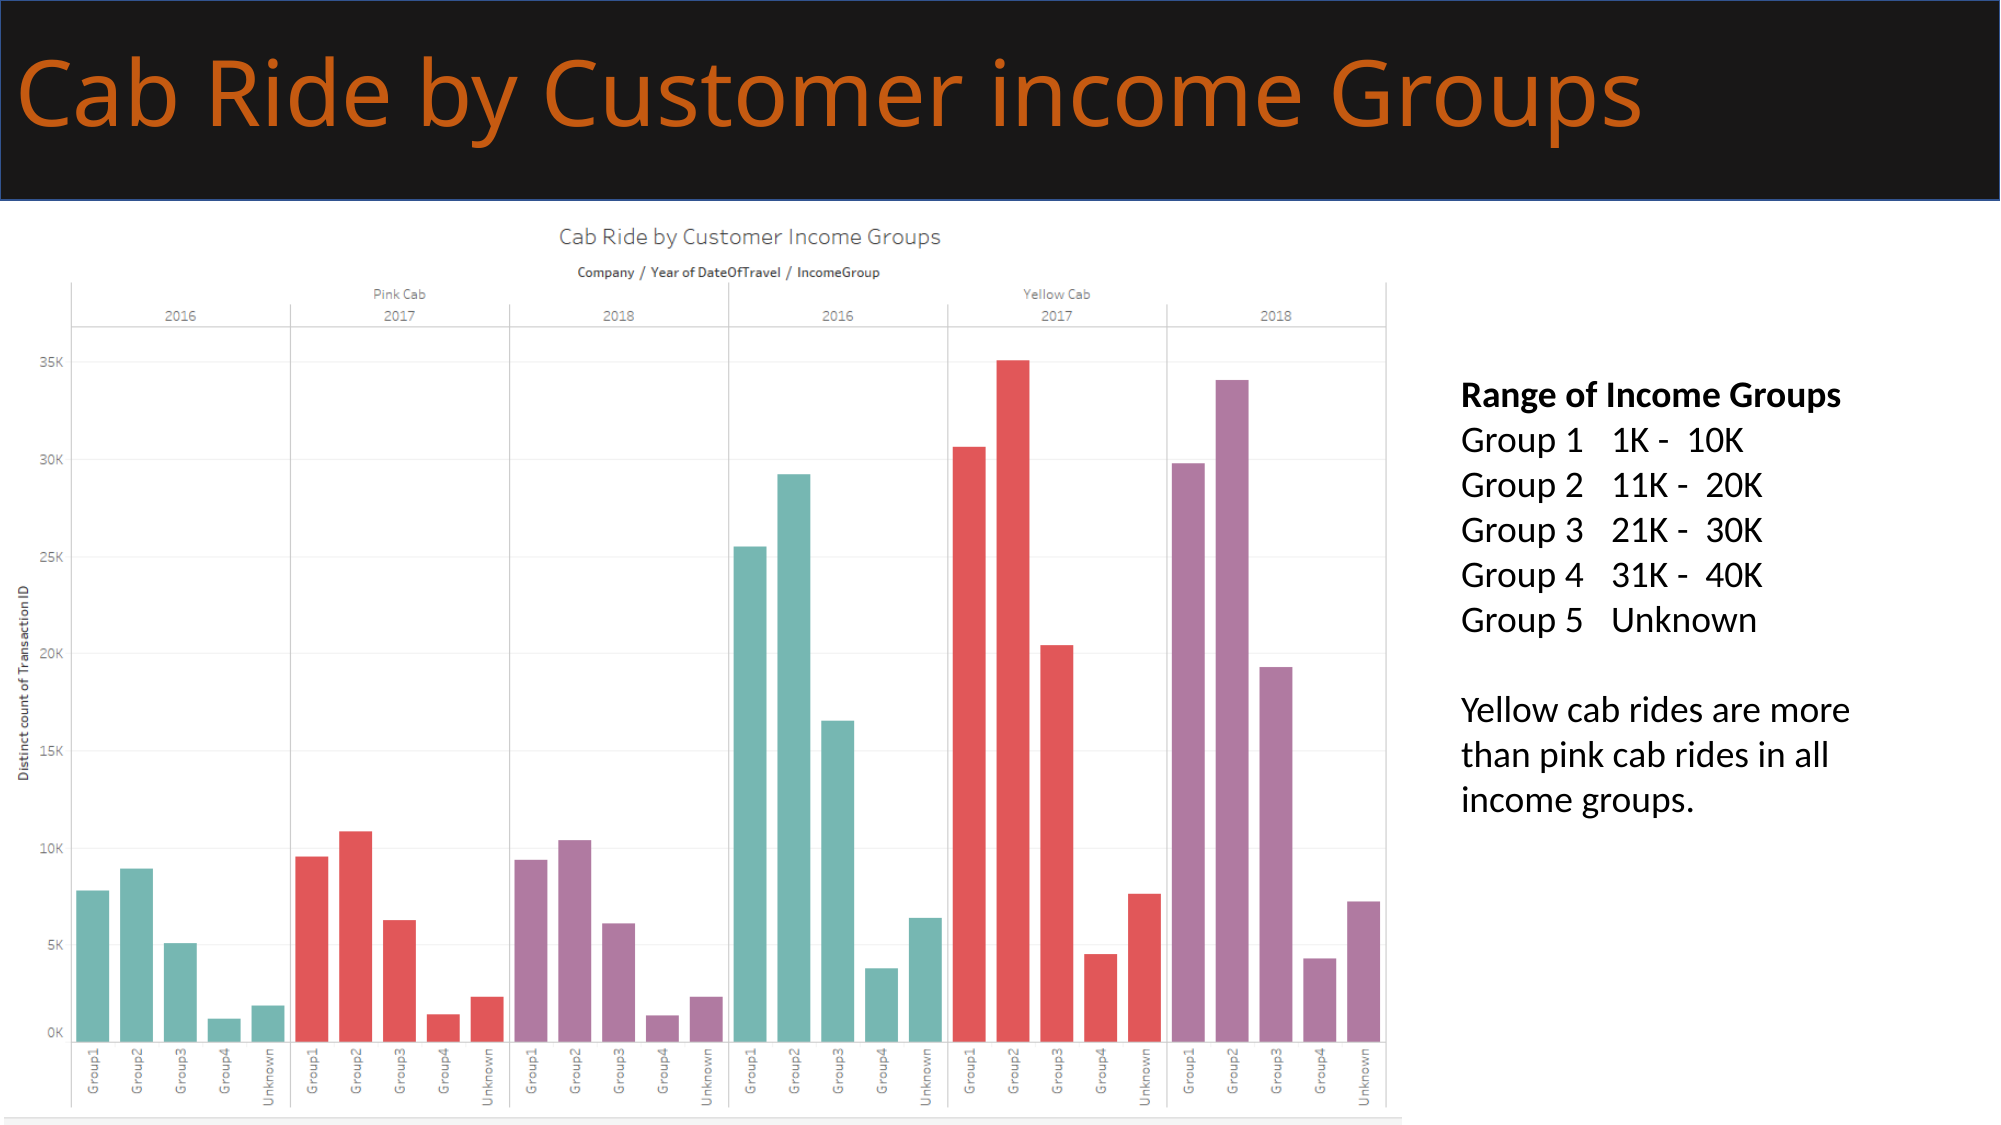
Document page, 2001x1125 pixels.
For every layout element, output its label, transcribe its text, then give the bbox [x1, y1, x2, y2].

picture [4, 219, 1402, 1125]
text_box Range of Income Groups Group 1 1K - 10K Group 2 11K - 20K Group 3 21K - 30K Group 4 31K - 40K Group 5 Unknown Yellow cab rides are more than pink cab rides in all income groups. [1446, 362, 1919, 873]
title Cab Ride by Customer income Groups [0, 0, 2000, 193]
text_box [0, 193, 2000, 201]
